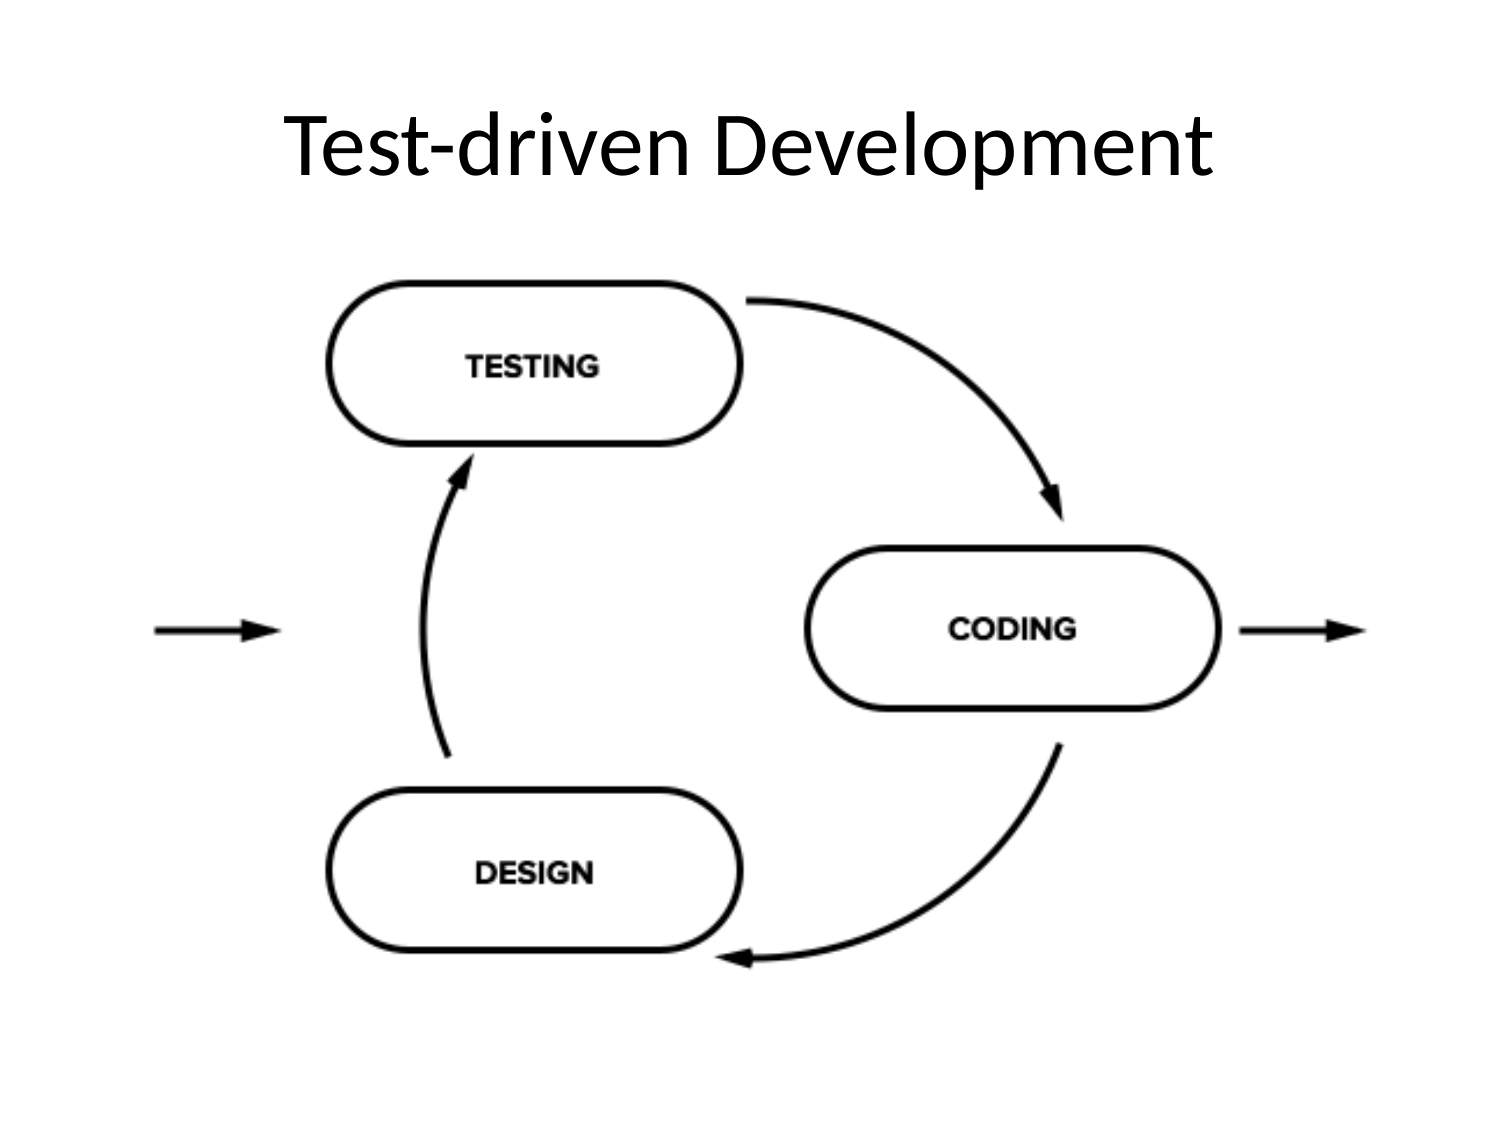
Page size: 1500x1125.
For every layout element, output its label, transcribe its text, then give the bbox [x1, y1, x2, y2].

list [0, 262, 1500, 1002]
title Test-driven Development [75, 45, 1425, 233]
